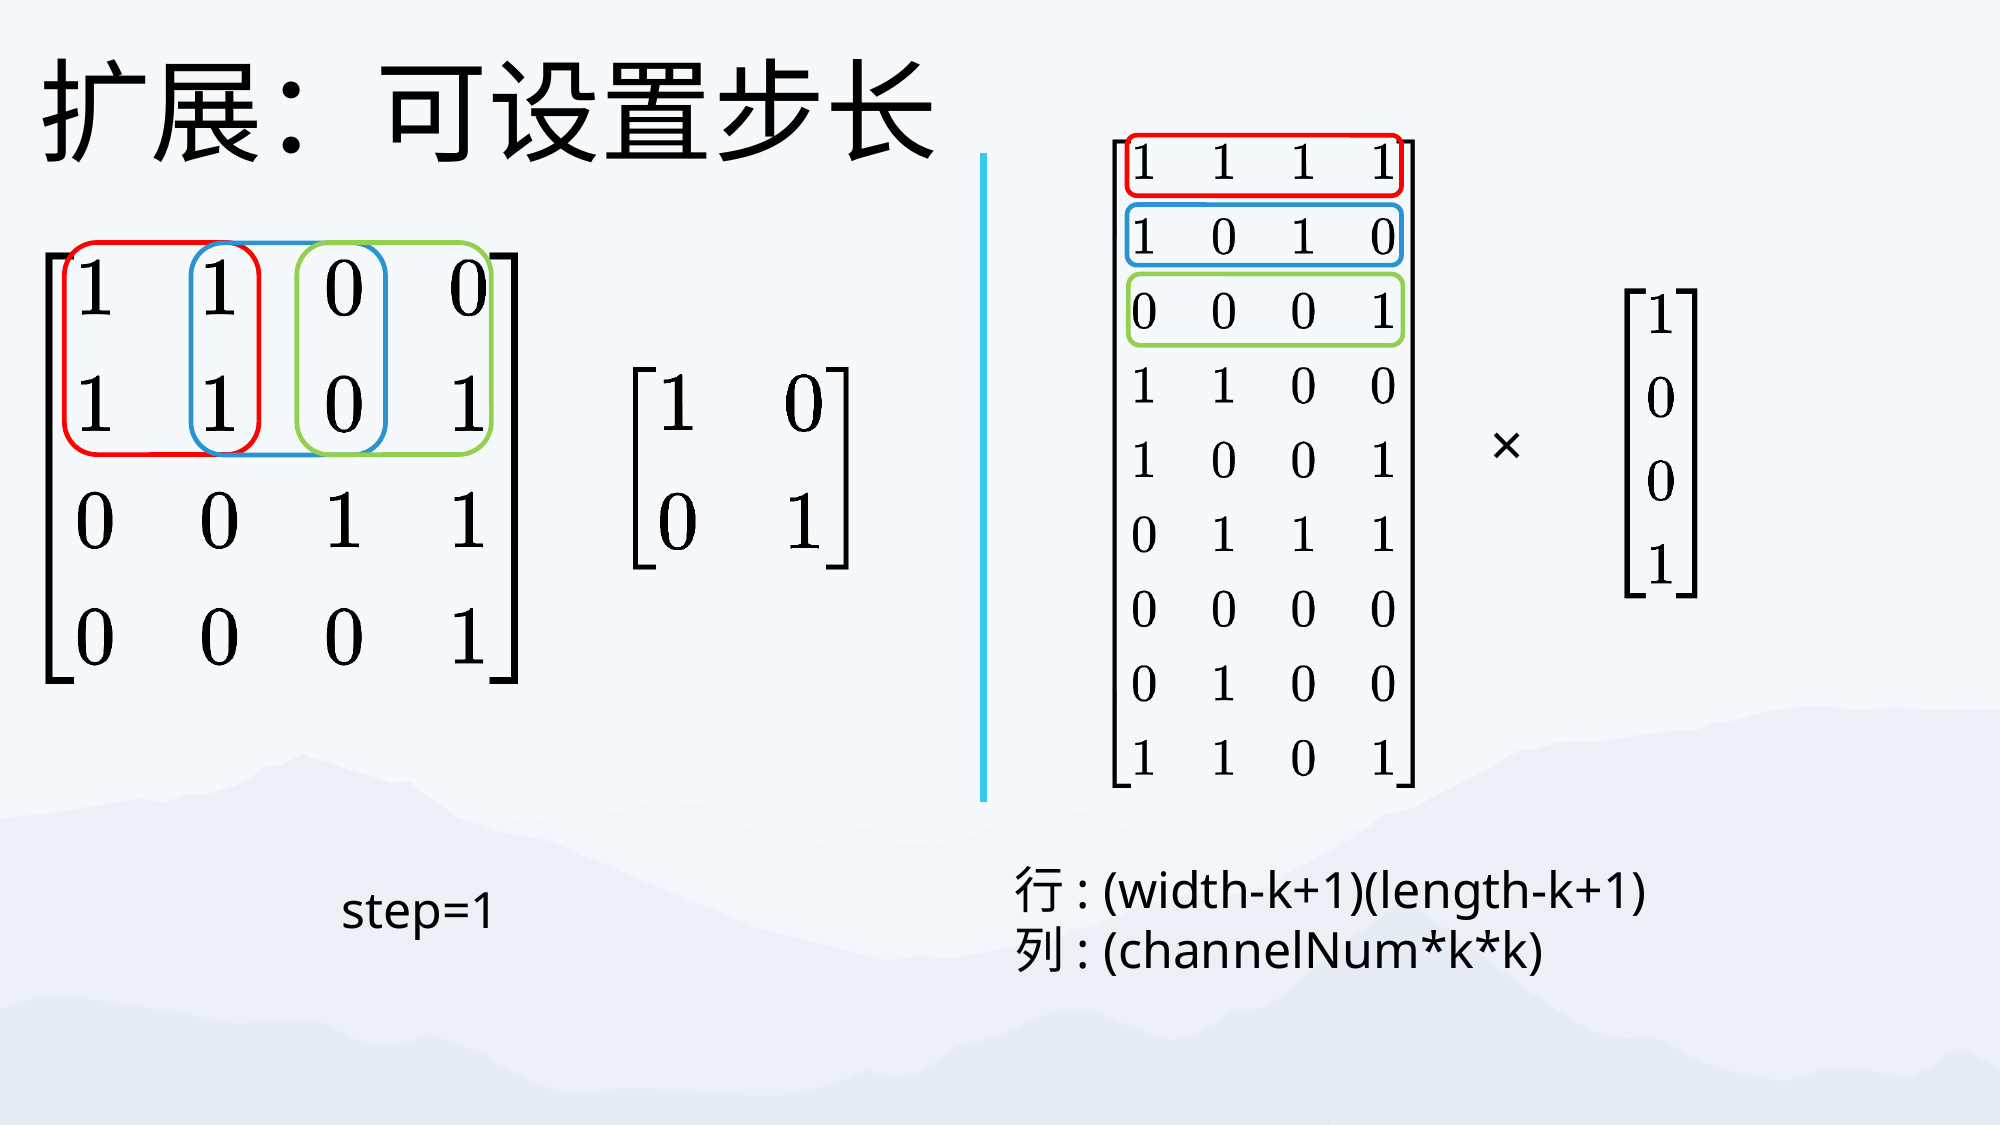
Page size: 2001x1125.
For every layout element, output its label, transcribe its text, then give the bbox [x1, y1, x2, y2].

text_box 行: (width-k+1)(length-k+1) 列: (channelNum*k*k) [999, 850, 1762, 986]
picture [628, 362, 853, 574]
picture [1097, 124, 1430, 803]
text_box step=1 [326, 871, 555, 946]
text_box 扩展：可设置步长 [23, 33, 1000, 183]
text_box × [1475, 400, 1551, 486]
picture [1617, 281, 1704, 605]
picture [35, 242, 528, 694]
